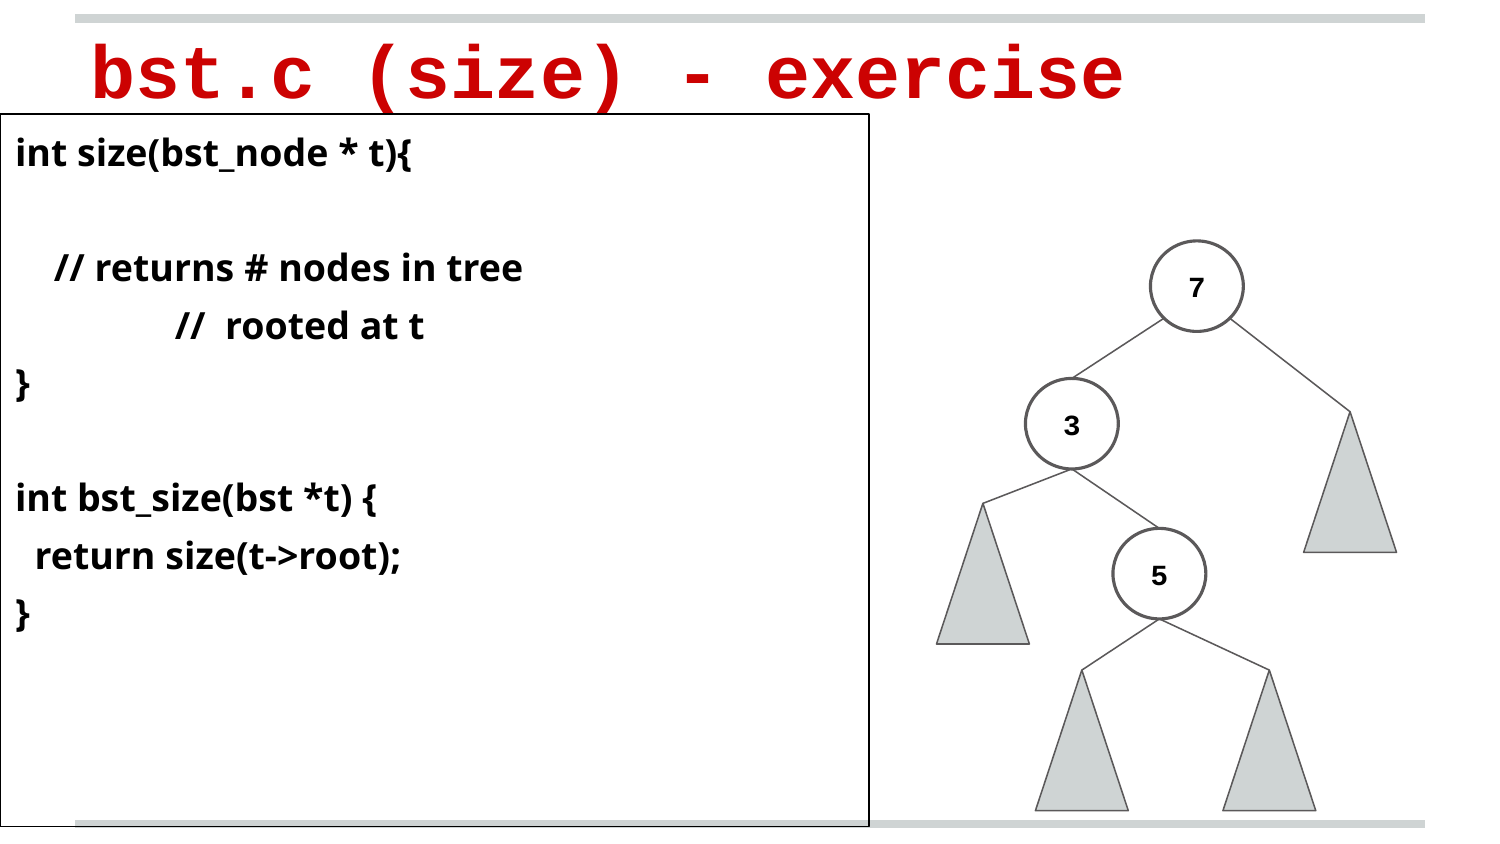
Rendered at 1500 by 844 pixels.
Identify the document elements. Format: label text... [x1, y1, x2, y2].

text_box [1071, 468, 1160, 529]
text_box [936, 510, 1030, 644]
title bst.c (size) - exercise [75, 8, 1425, 150]
list int size(bst_node * t){ // returns # nodes in tree // rooted at t } int bst_size(bst *t) { return size(t->root); } [0, 114, 870, 827]
text_box [1222, 676, 1316, 811]
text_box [1159, 618, 1270, 671]
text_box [1071, 317, 1165, 379]
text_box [982, 468, 1073, 504]
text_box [1081, 618, 1157, 671]
text_box 3 [1025, 378, 1119, 467]
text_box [1229, 317, 1351, 412]
text_box 5 [1112, 528, 1206, 617]
text_box [1035, 677, 1129, 811]
text_box [1303, 416, 1397, 553]
text_box 7 [1150, 240, 1244, 332]
